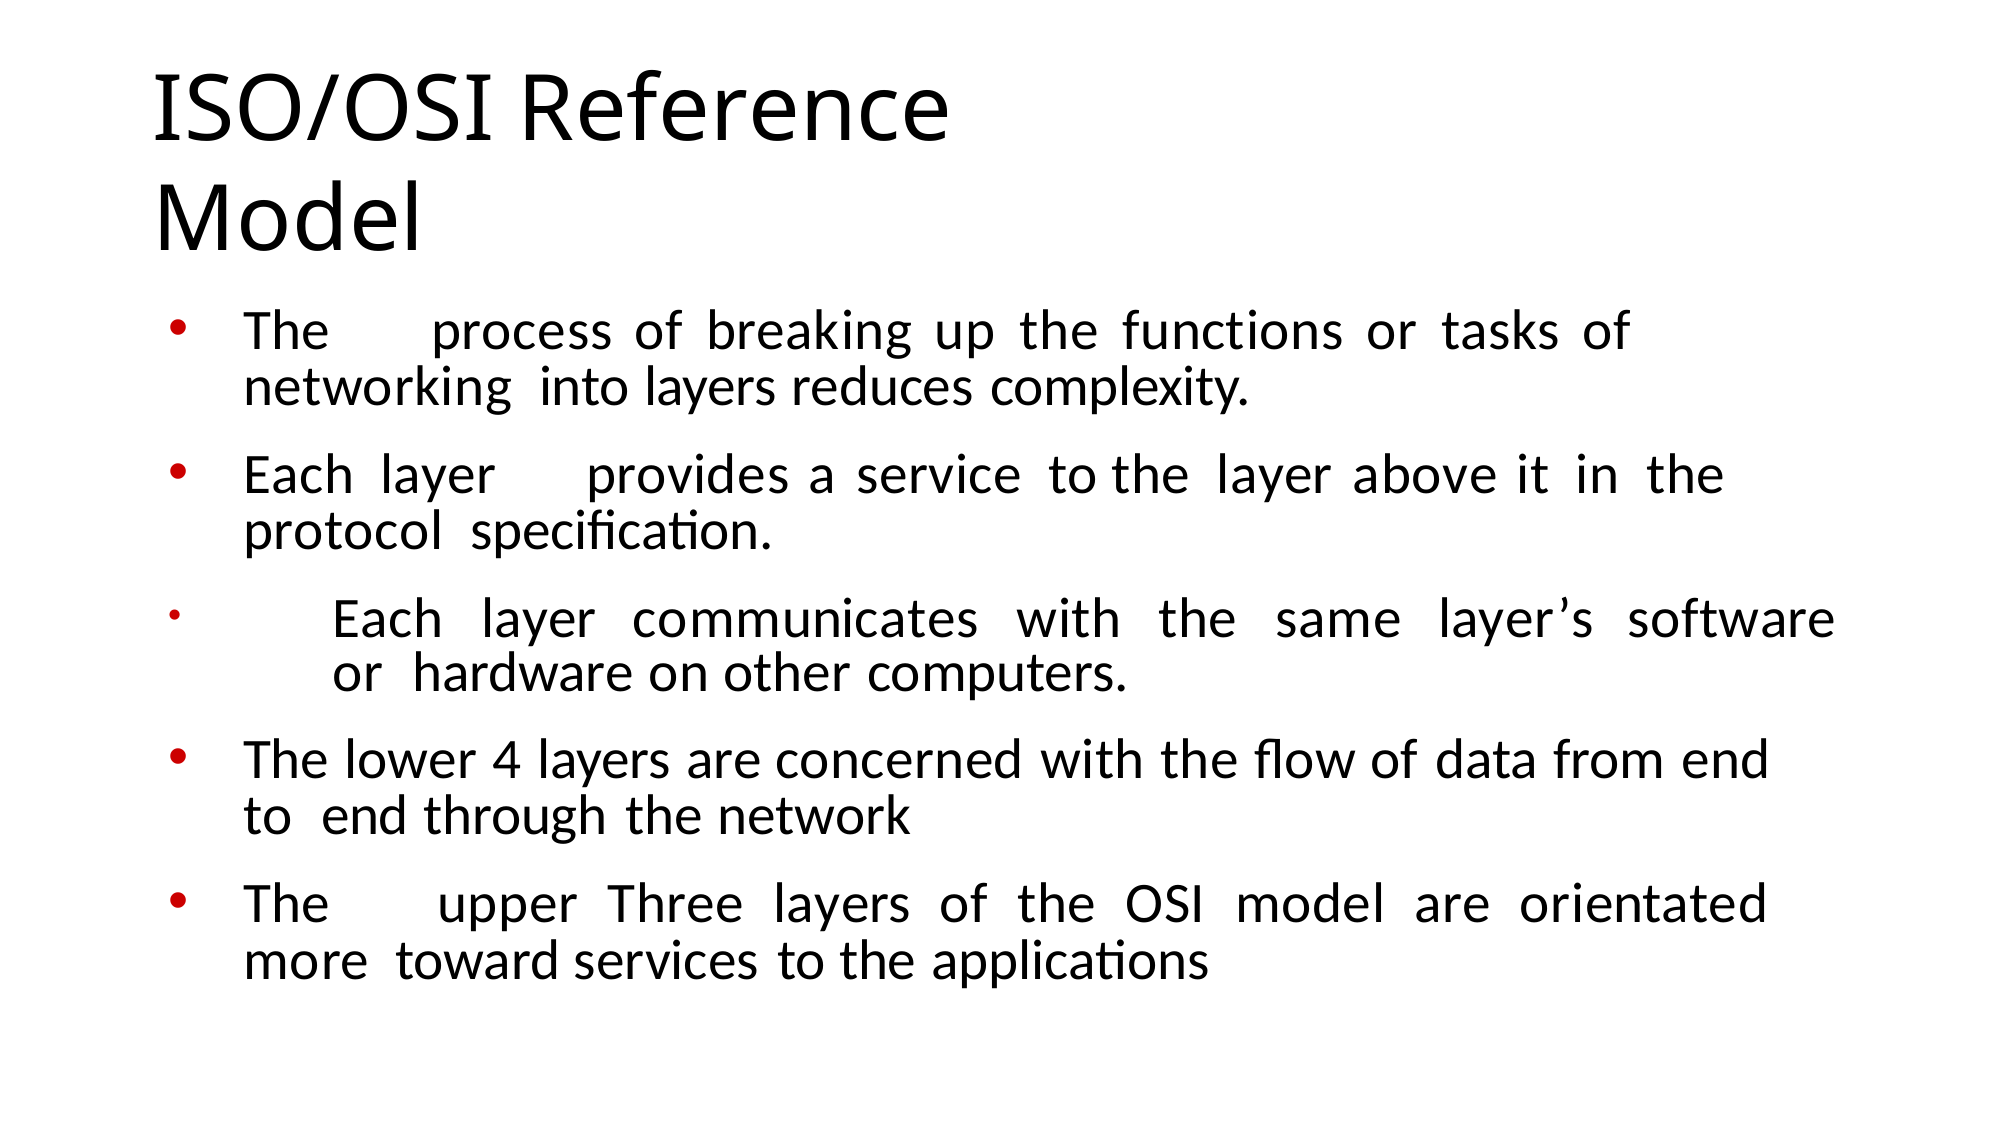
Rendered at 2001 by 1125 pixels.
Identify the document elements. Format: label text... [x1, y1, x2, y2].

title ISO/OSI Reference Model [150, 46, 1073, 269]
text_box The process of breaking up the functions or tasks of networking into layers reduces complexity. Each layer provides a service to the layer above it in the protocol specification. Each layer communicates with the same layer’s software or hardware on other computers. The lower 4 layers are concerned with the flow of data from end to end through the network The upper Three layers of the OSI model are orientated more toward services to the applications [166, 289, 1852, 991]
